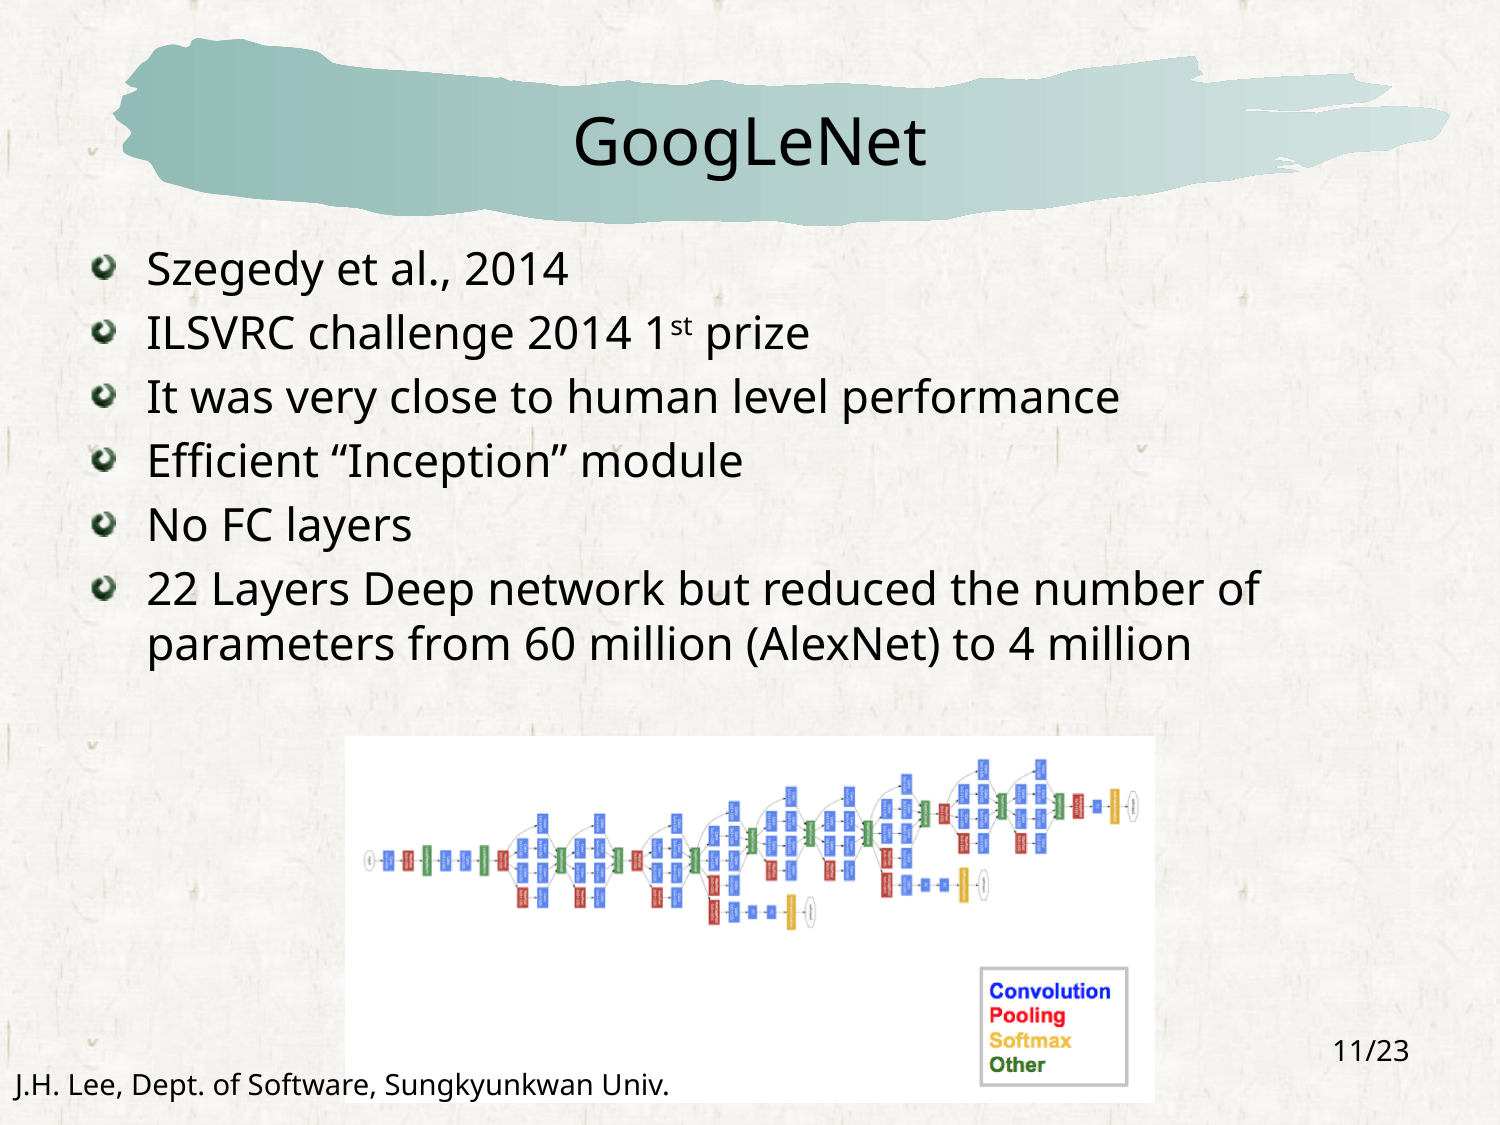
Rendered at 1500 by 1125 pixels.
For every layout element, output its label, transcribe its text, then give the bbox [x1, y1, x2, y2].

title GoogLeNet [75, 45, 1425, 231]
slide_number 11/23 [1158, 1024, 1426, 1103]
list Szegedy et al., 2014 ILSVRC challenge 2014 1st prize It was very close to human level performance Efficient “Inception” module No FC layers 22 Layers Deep network but reduced the number of parameters from 60 million (AlexNet) to 4 million [75, 231, 1425, 1005]
picture [0, 0, 1500, 1125]
footer J.H. Lee, Dept. of Software, Sungkyunkwan Univ. [0, 1058, 339, 1102]
